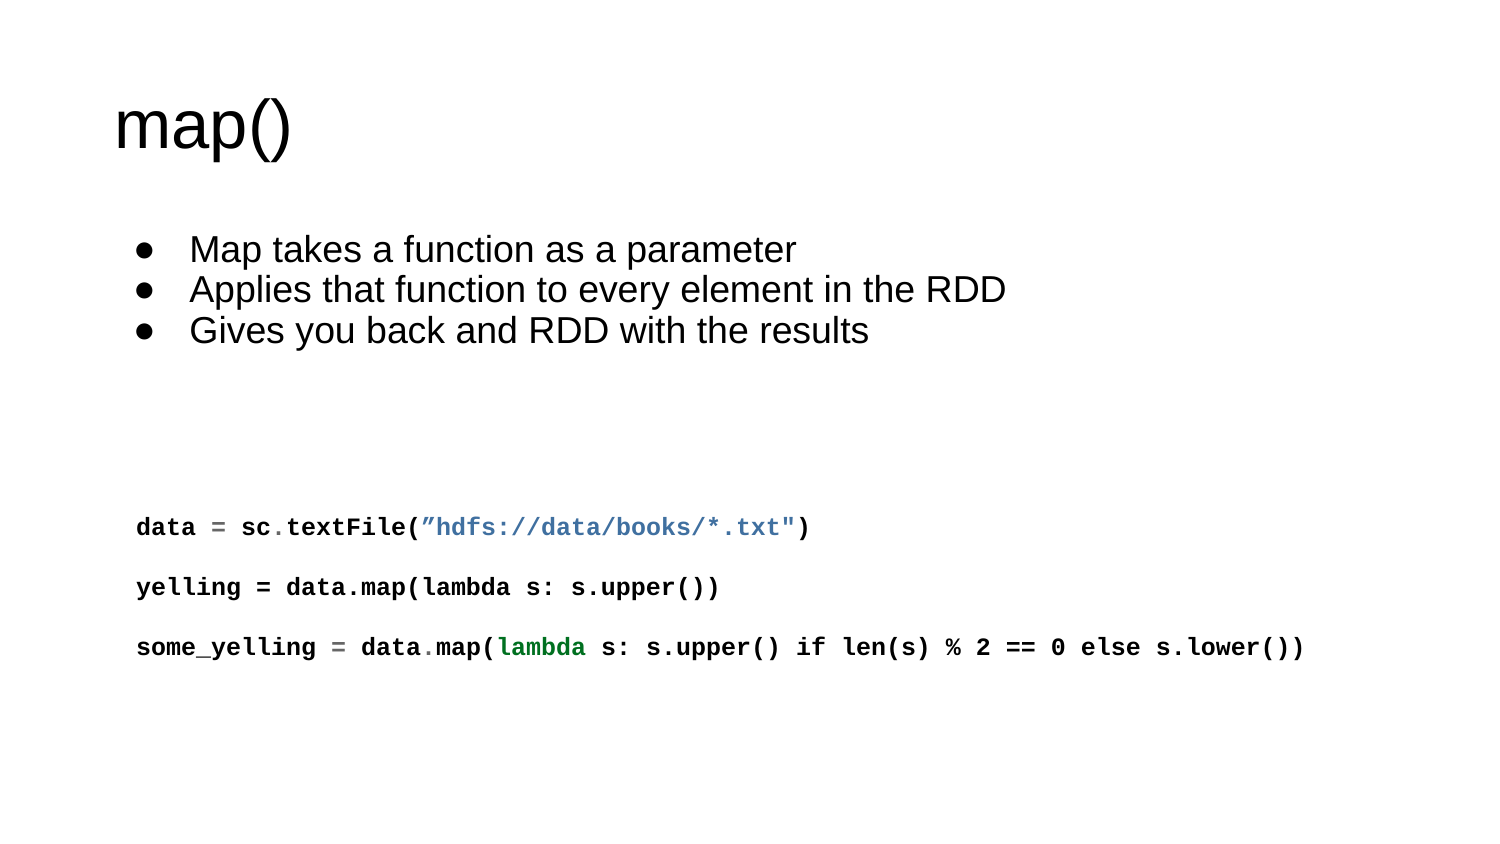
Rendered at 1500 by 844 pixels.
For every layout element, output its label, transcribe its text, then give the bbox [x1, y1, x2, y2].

list Map takes a function as a parameter Applies that function to every element in the RDD Gives you back and RDD with the results [103, 224, 1397, 760]
text_box data = sc.textFile(”hdfs://data/books/*.txt") yelling = data.map(lambda s: s.upper()) some_yelling = data.map(lambda s: s.upper() if len(s) % 2 == 0 else s.lower()) [125, 504, 1397, 706]
title map() [103, 44, 1397, 208]
